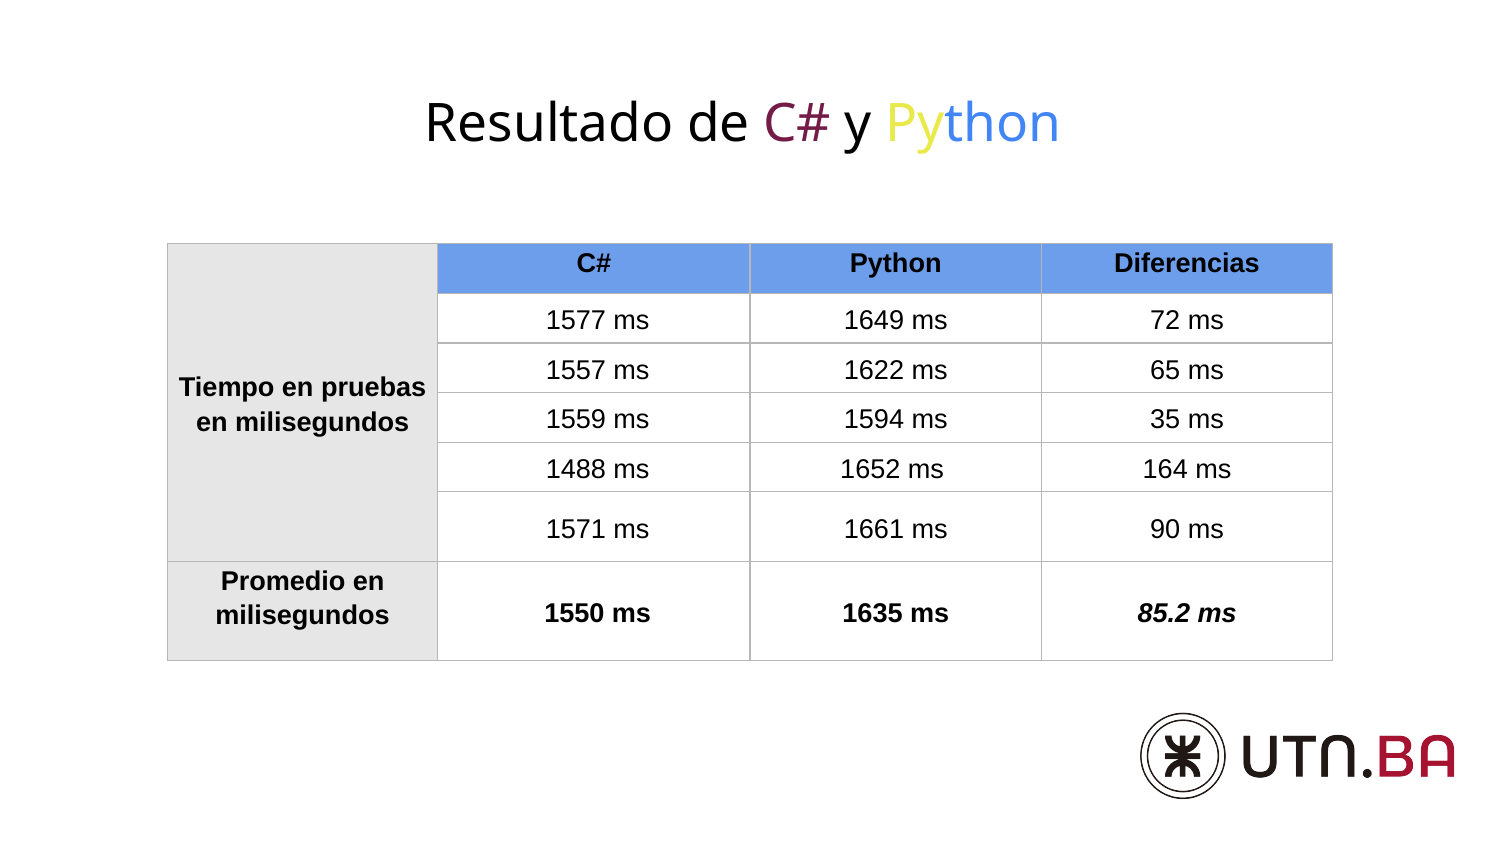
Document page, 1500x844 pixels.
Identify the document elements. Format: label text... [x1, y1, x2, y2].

table_cell 1661 ms [751, 492, 1041, 561]
table_cell 65 ms [1042, 344, 1332, 392]
table_cell 1571 ms [438, 492, 749, 561]
table_cell 1488 ms [438, 443, 749, 491]
table_cell 1635 ms [751, 562, 1041, 660]
table_header Tiempo en pruebas en milisegundos [168, 244, 437, 561]
table_cell 1550 ms [438, 562, 749, 660]
title Resultado de C# y Python [51, 72, 1449, 167]
table_cell 1652 ms [751, 443, 1041, 491]
table_header C# [438, 244, 749, 293]
picture [1121, 708, 1479, 803]
table_cell 1577 ms [438, 294, 749, 342]
table_cell Promedio en milisegundos [168, 562, 437, 660]
table_cell 1622 ms [751, 344, 1041, 392]
table_cell 1559 ms [438, 393, 749, 442]
table_cell 164 ms [1042, 443, 1332, 491]
table_cell 1594 ms [751, 393, 1041, 442]
table_header Diferencias [1042, 244, 1332, 293]
table_cell 1557 ms [438, 344, 749, 392]
table_cell 1649 ms [751, 294, 1041, 342]
table_cell 35 ms [1042, 393, 1332, 442]
table_header Python [751, 244, 1041, 293]
table_cell 90 ms [1042, 492, 1332, 561]
table_cell 85.2 ms [1042, 562, 1332, 660]
table_cell 72 ms [1042, 294, 1332, 342]
